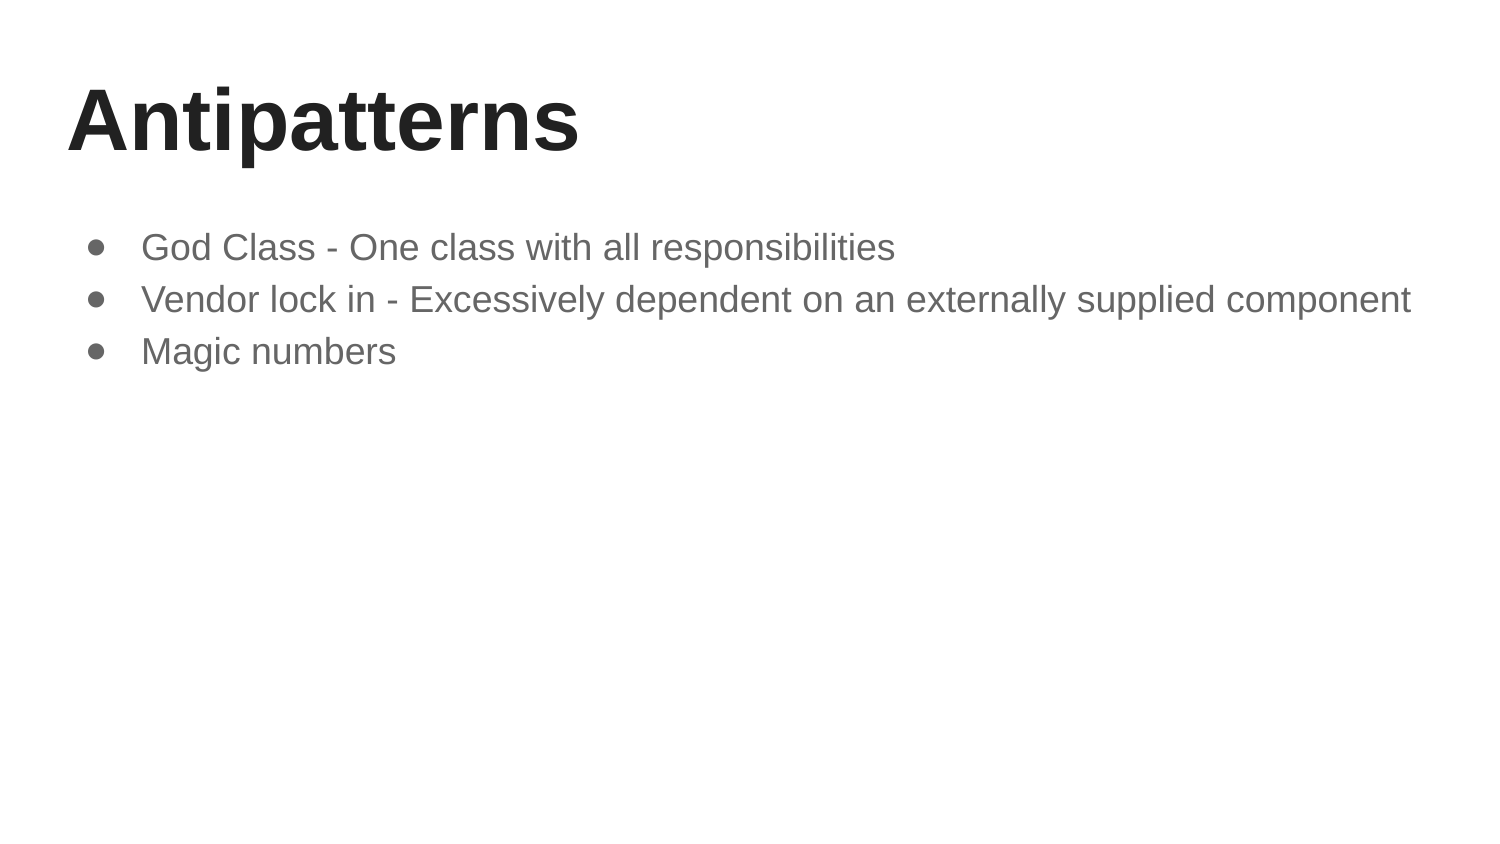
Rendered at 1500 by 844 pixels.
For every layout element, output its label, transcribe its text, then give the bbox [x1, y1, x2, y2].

title Antipatterns [51, 48, 1449, 180]
list God Class - One class with all responsibilities Vendor lock in - Excessively dependent on an externally supplied component Magic numbers [51, 201, 1449, 750]
